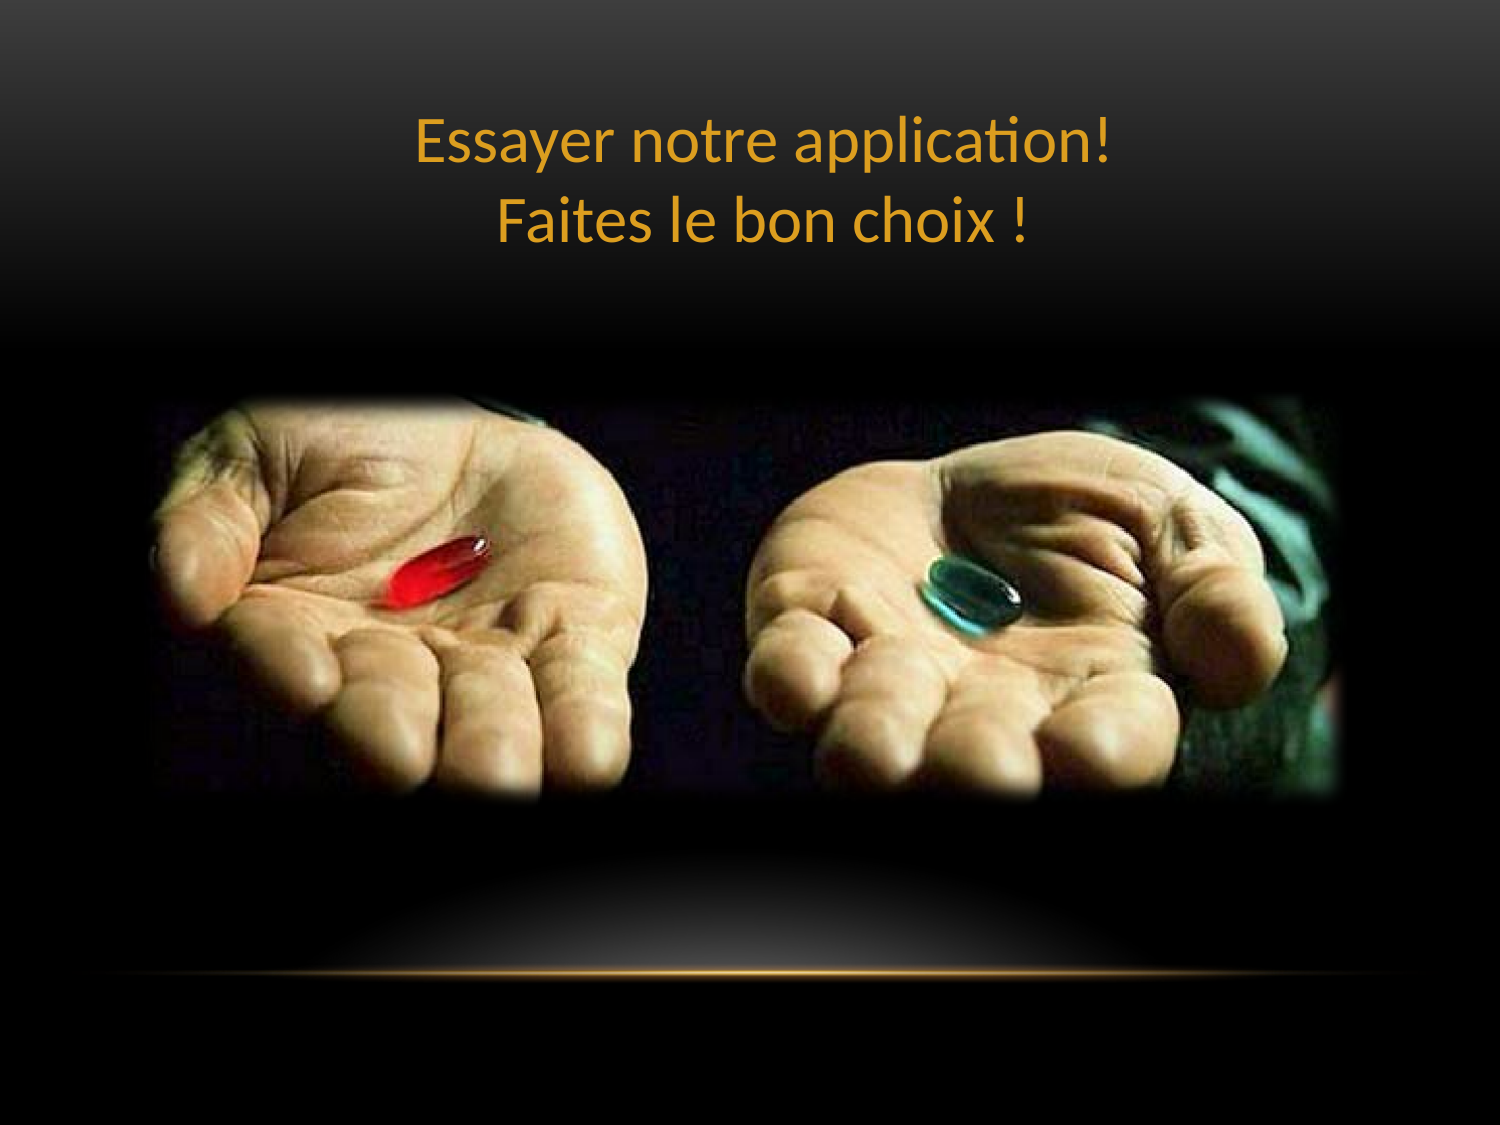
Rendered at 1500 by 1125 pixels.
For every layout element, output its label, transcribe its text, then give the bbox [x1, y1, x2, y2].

text_box Essayer notre application! Faites le bon choix ! [80, 88, 1449, 263]
picture [0, 0, 1500, 1125]
